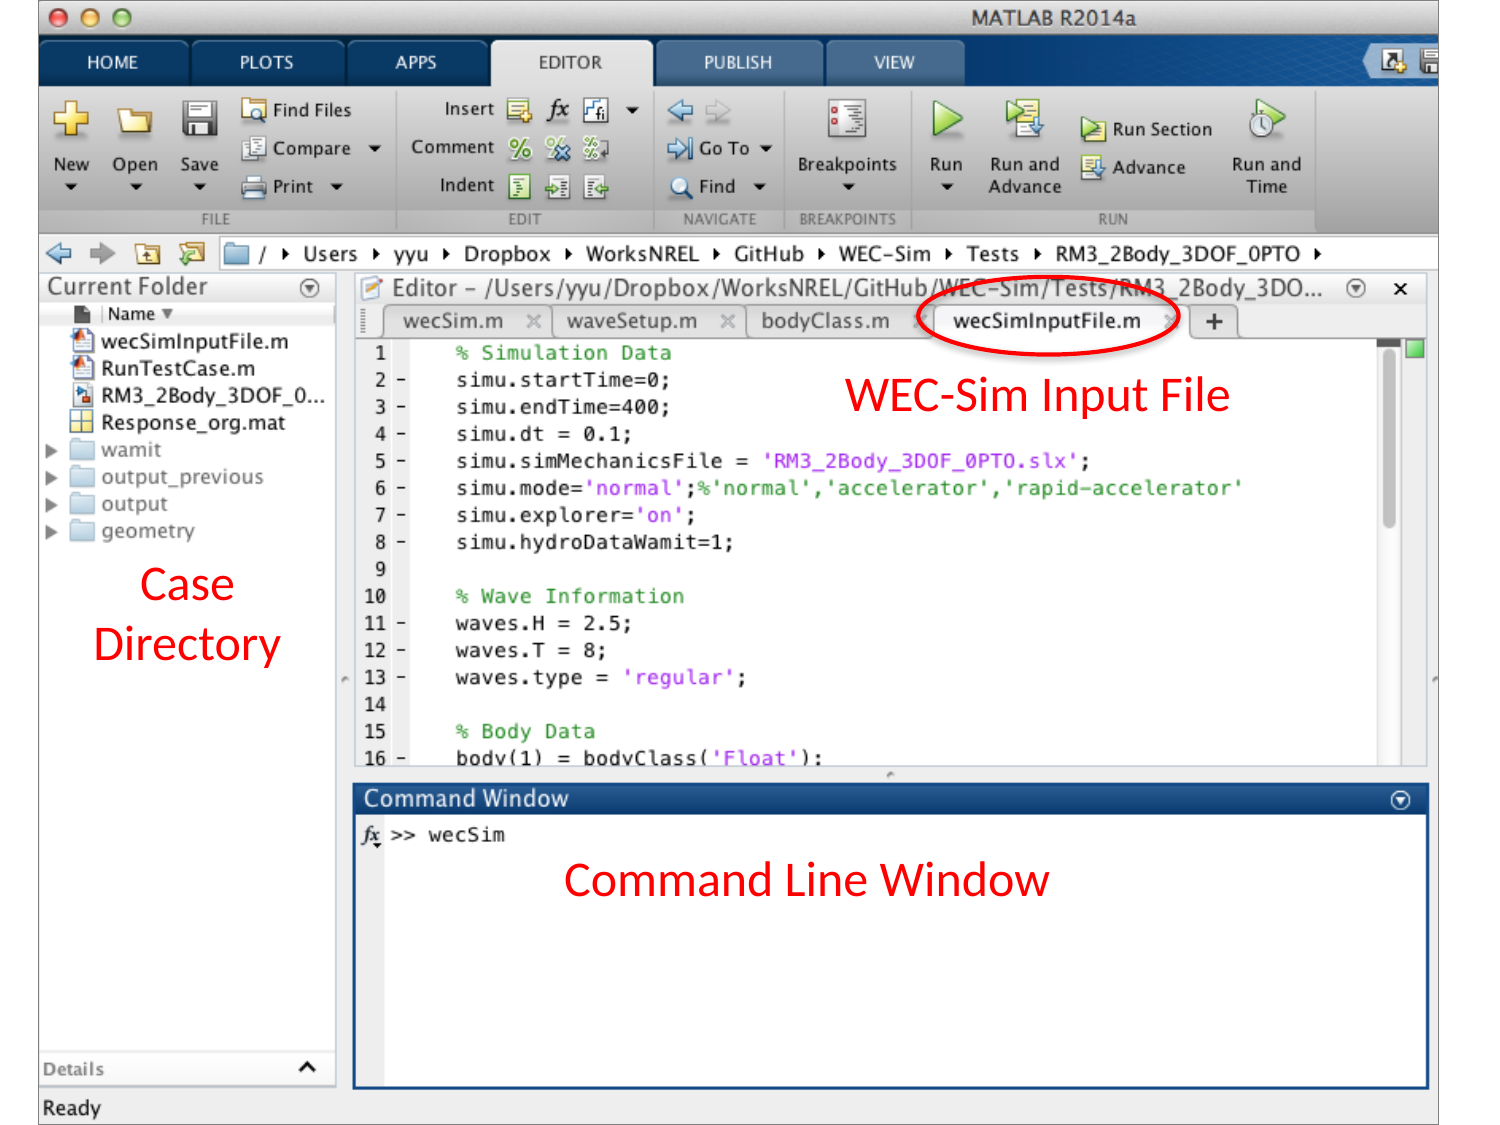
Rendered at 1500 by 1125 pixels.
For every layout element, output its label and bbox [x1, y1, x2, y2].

text_box [38, 0, 1439, 1125]
